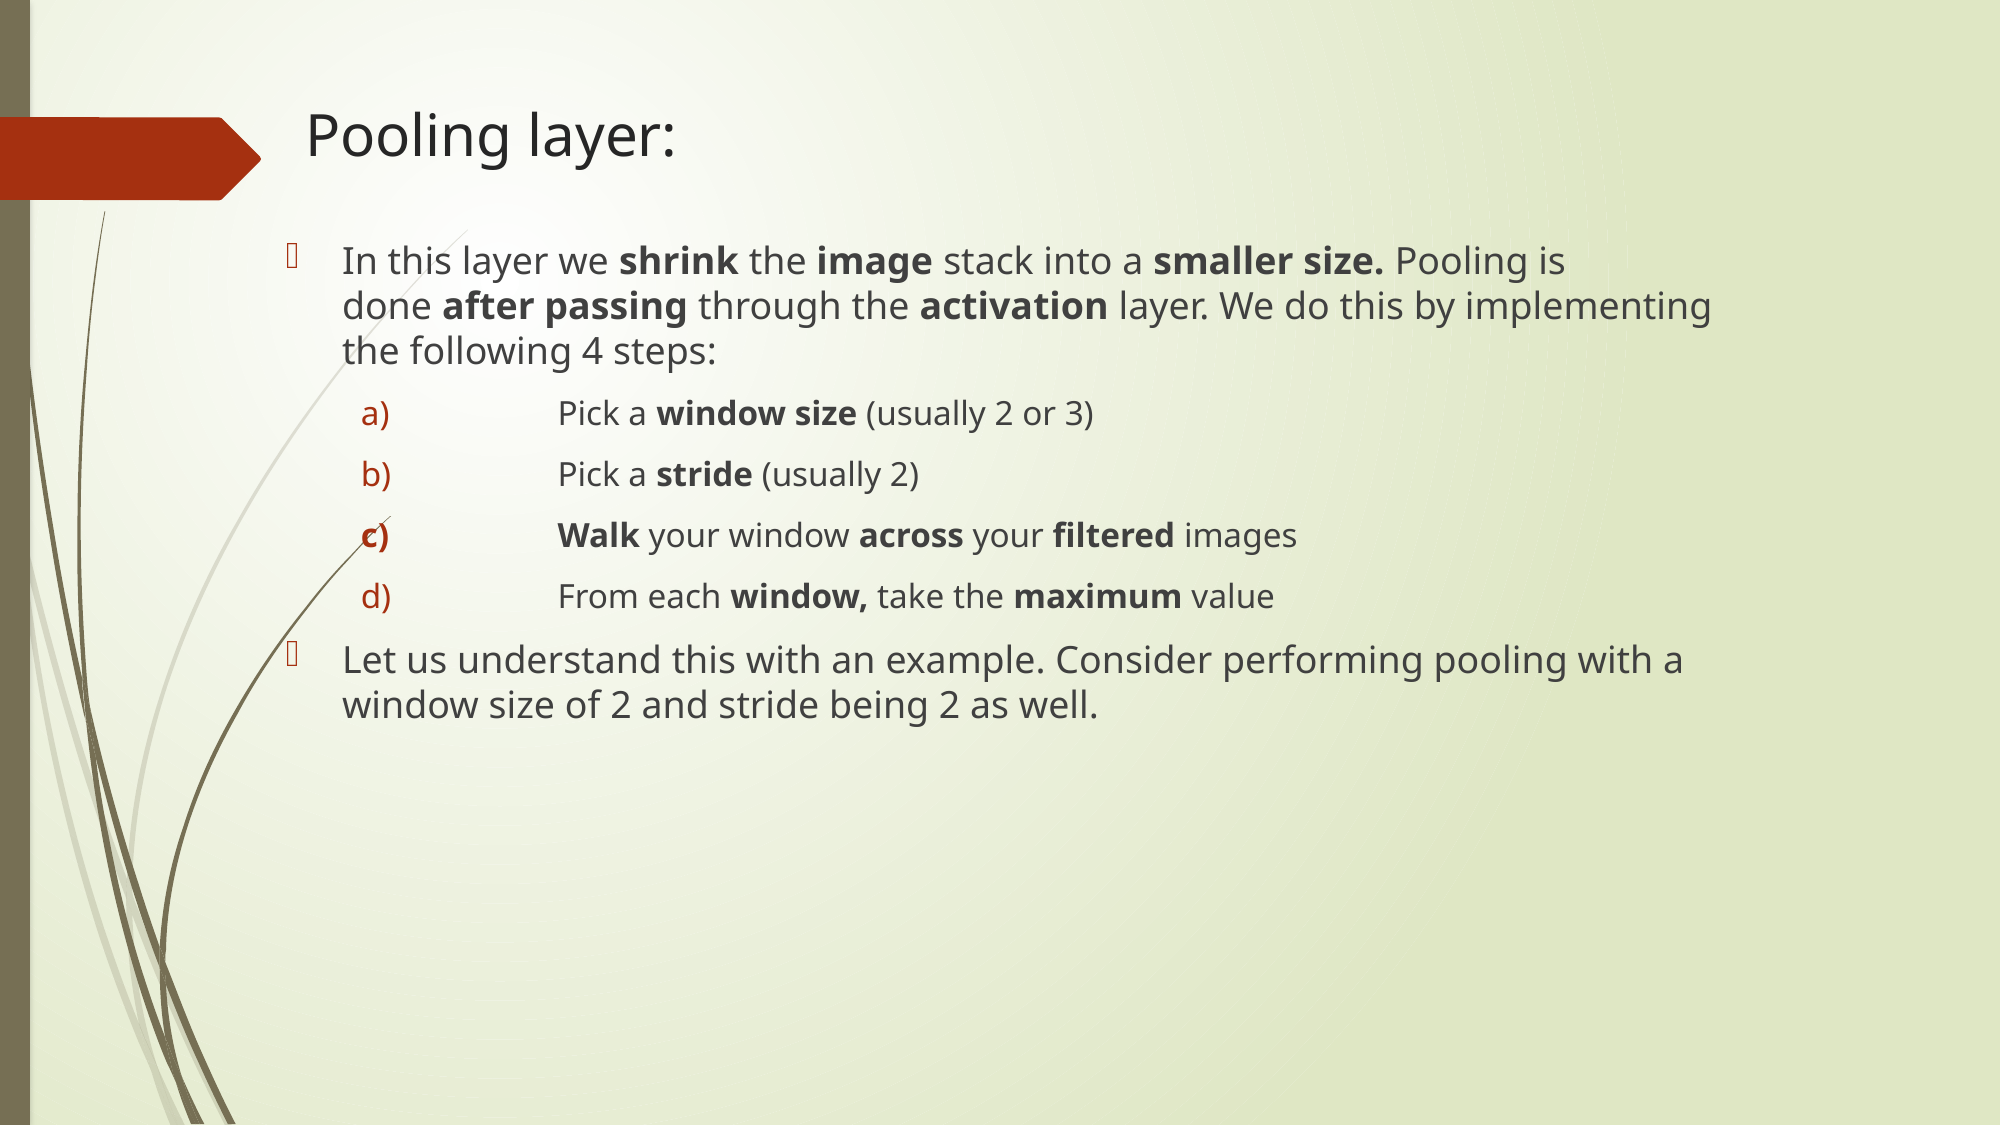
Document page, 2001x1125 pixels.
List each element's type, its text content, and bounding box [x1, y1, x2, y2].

list In this layer we shrink the image stack into a smaller size. Pooling is done after passing through the activation layer. We do this by implementing the following 4 steps: Pick a window size (usually 2 or 3) Pick a stride (usually 2) Walk your window across your filtered images From each window, take the maximum value Let us understand this with an example. Consider performing pooling with a window size of 2 and stride being 2 as well. [270, 229, 1734, 849]
title Pooling layer: [289, 90, 1752, 301]
